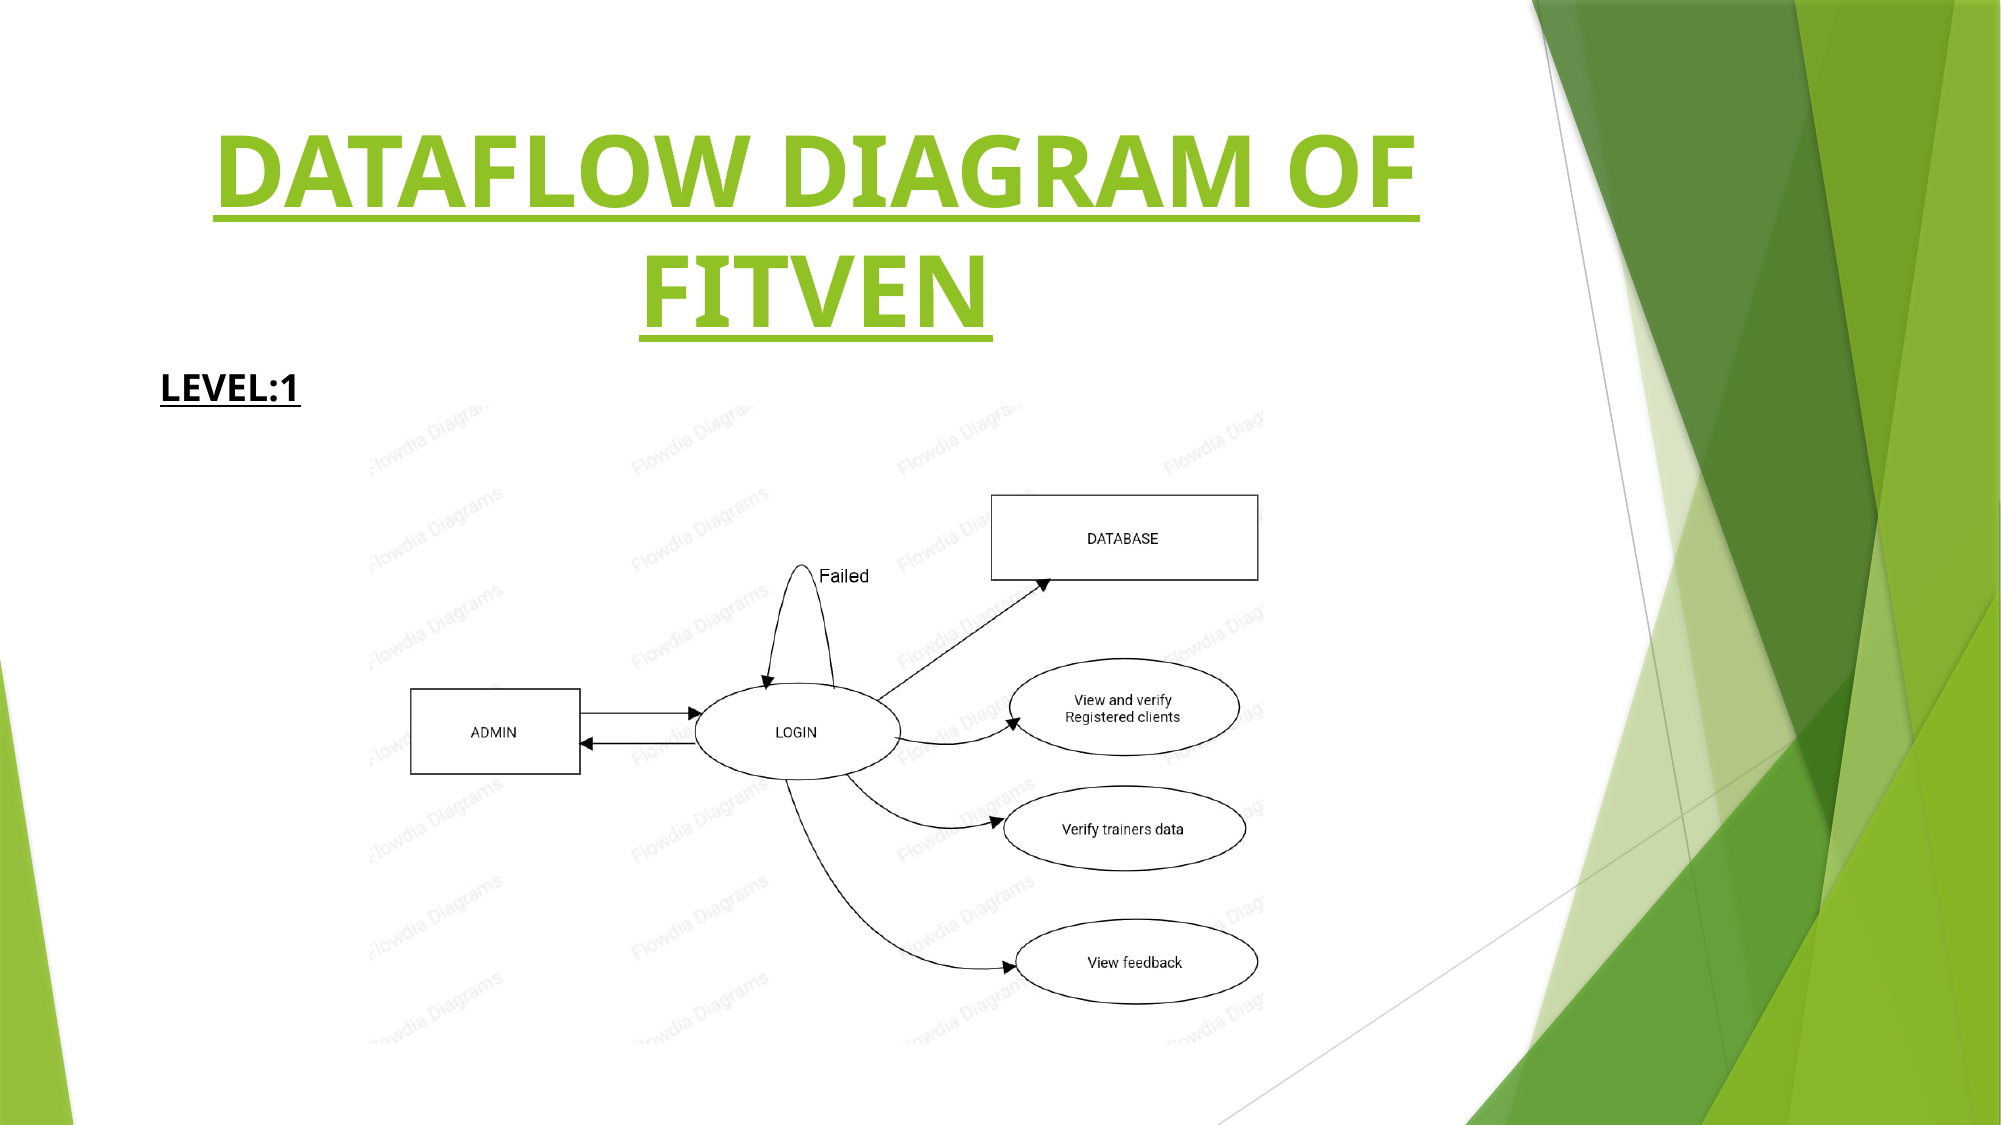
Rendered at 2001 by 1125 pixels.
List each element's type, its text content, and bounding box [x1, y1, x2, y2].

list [369, 406, 1263, 1044]
text_box LEVEL:1 [144, 356, 316, 417]
title DATAFLOW DIAGRAM OF FITVEN [111, 99, 1522, 317]
